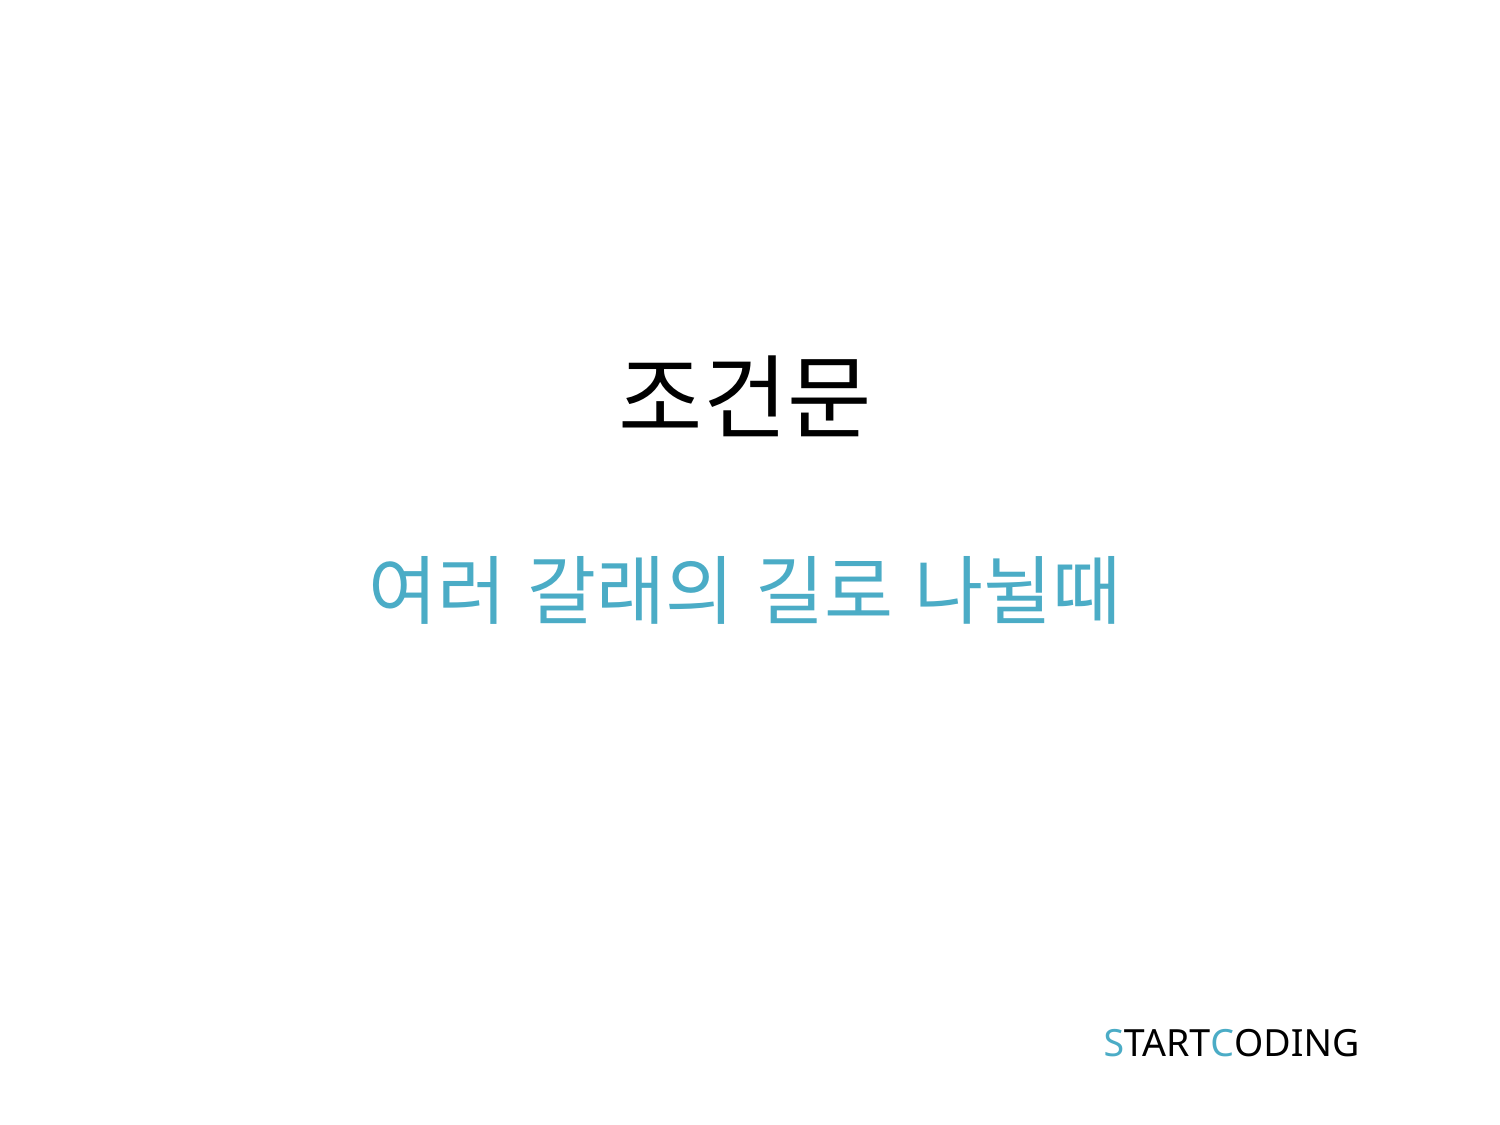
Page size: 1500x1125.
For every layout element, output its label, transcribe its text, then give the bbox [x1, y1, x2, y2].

text_box STARTCODING [1089, 1011, 1374, 1072]
title 조건문 [107, 274, 1383, 468]
text_box 여러 갈래의 길로 나뉠때 [107, 468, 1383, 710]
